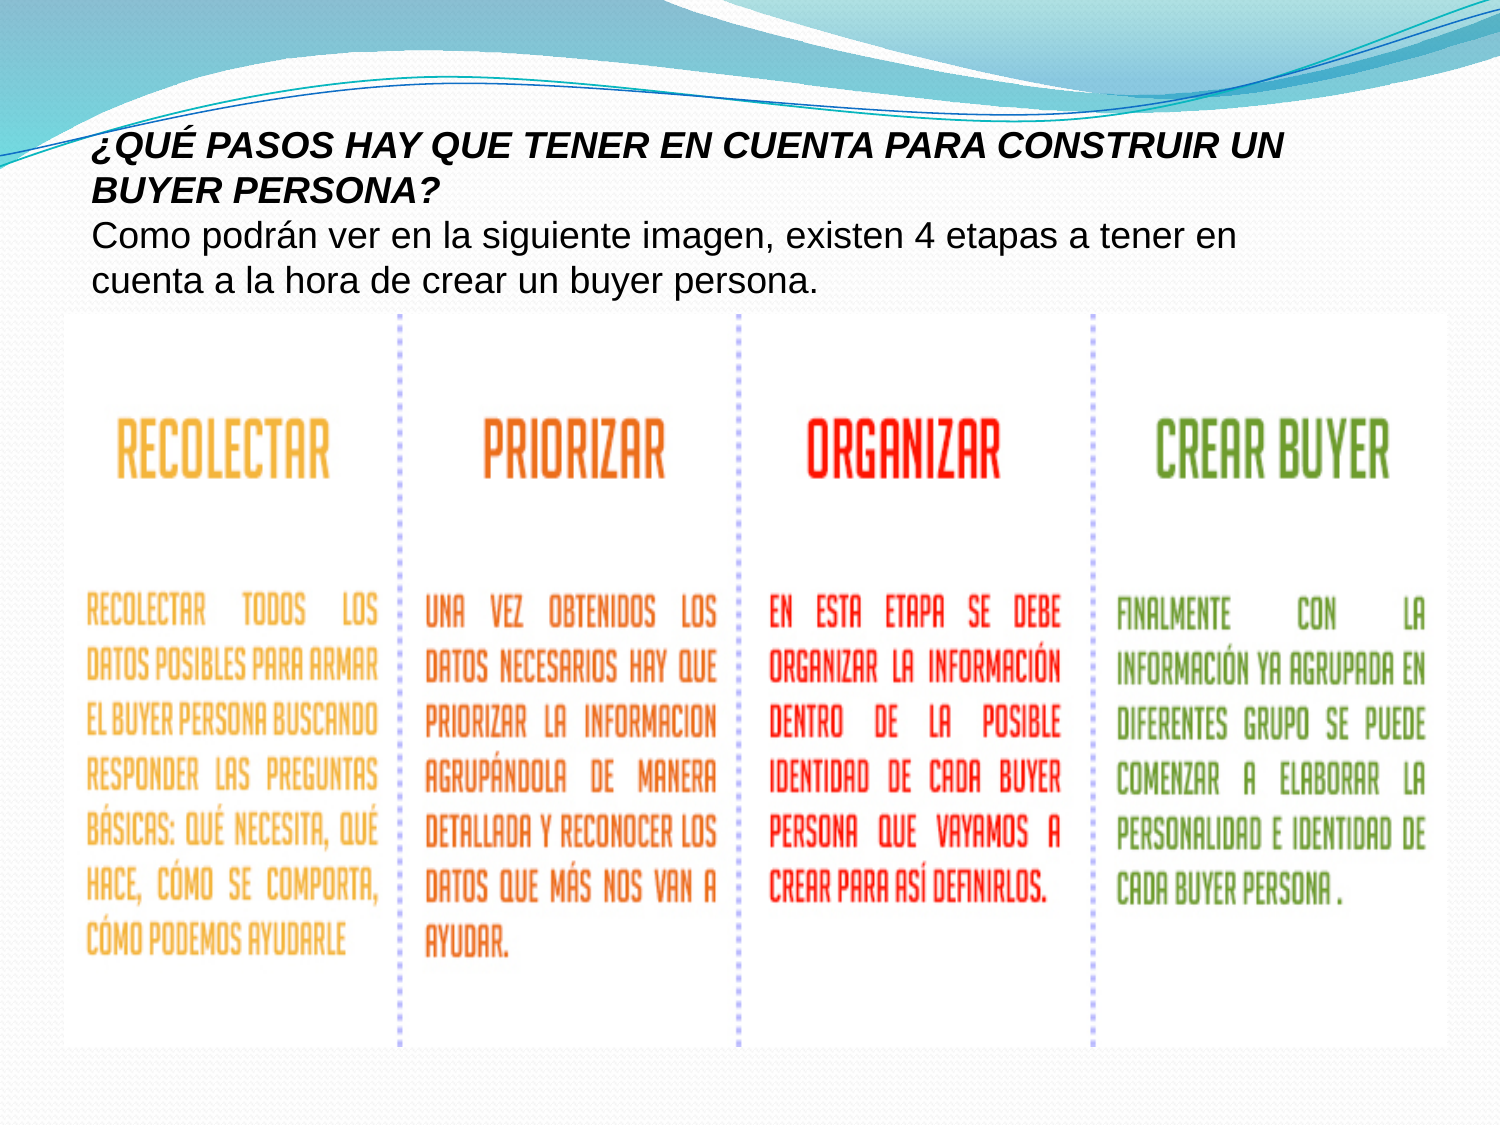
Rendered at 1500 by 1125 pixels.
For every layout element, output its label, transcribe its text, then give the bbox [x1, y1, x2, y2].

picture [64, 314, 1448, 1048]
text_box ¿QUÉ PASOS HAY QUE TENER EN CUENTA PARA CONSTRUIR UN BUYER PERSONA? Como podrán ver en la siguiente imagen, existen 4 etapas a tener en cuenta a la hora de crear un buyer persona. [76, 113, 1365, 313]
